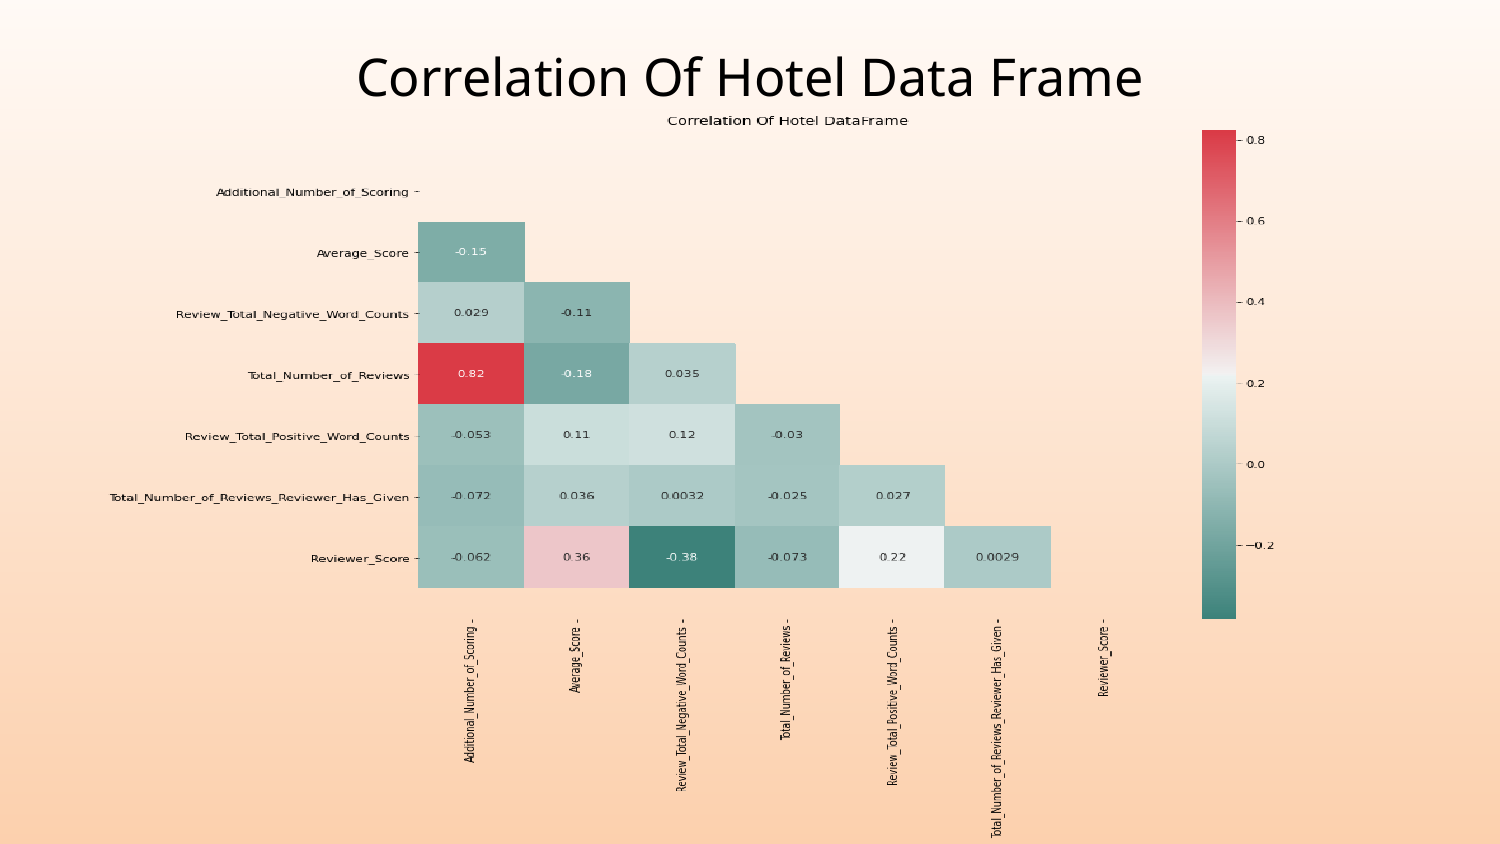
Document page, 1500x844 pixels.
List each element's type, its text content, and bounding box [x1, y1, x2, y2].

picture [99, 109, 1286, 844]
title Correlation Of Hotel Data Frame [75, 36, 1425, 123]
